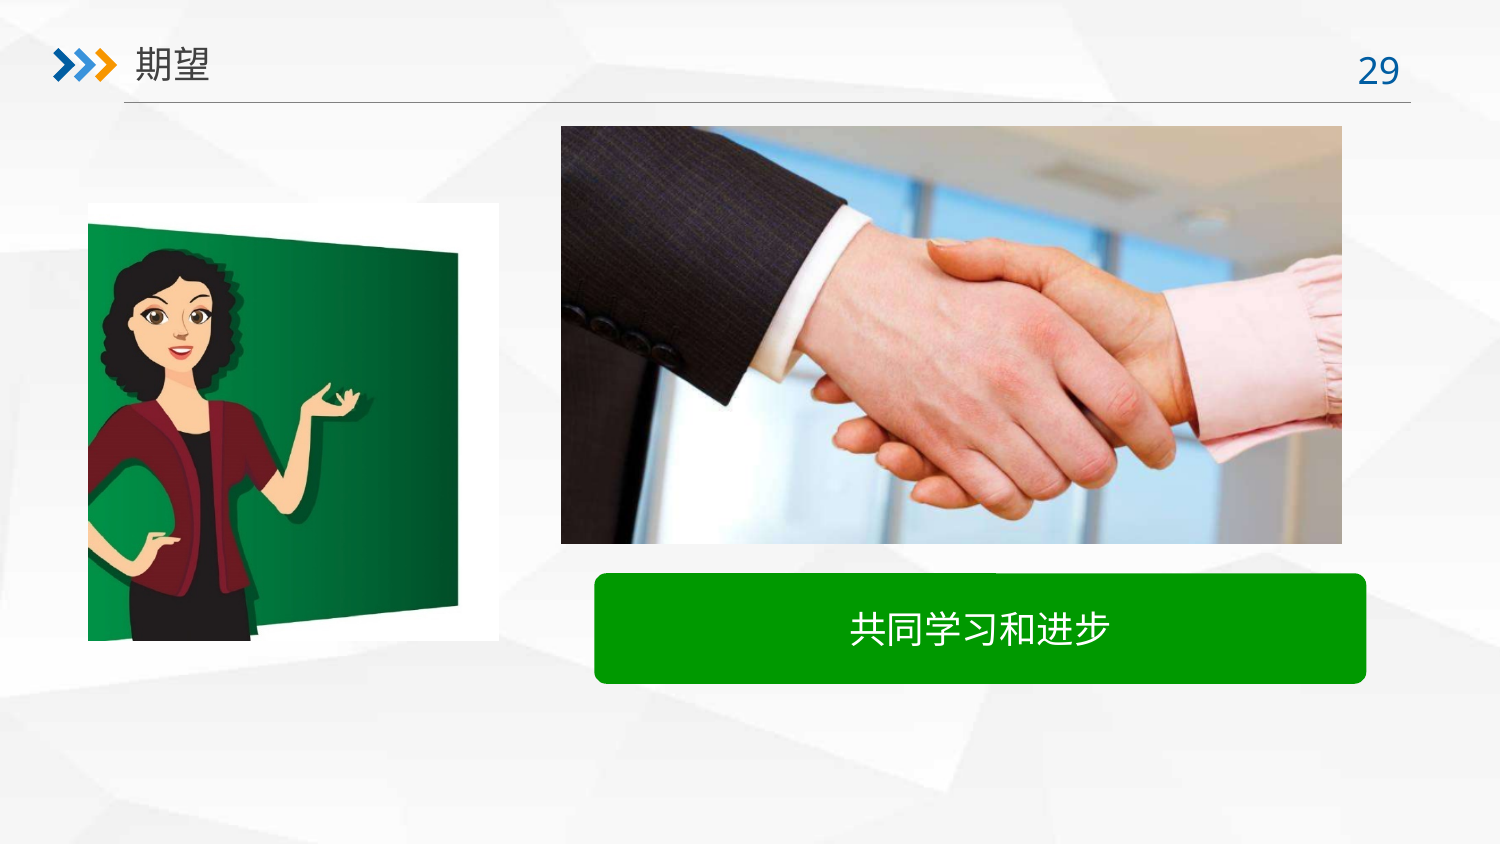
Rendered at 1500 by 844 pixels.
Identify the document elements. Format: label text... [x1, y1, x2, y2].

picture [0, 0, 1500, 844]
text_box 期望 [135, 32, 242, 95]
text_box 共同学习和进步 [594, 573, 1367, 684]
